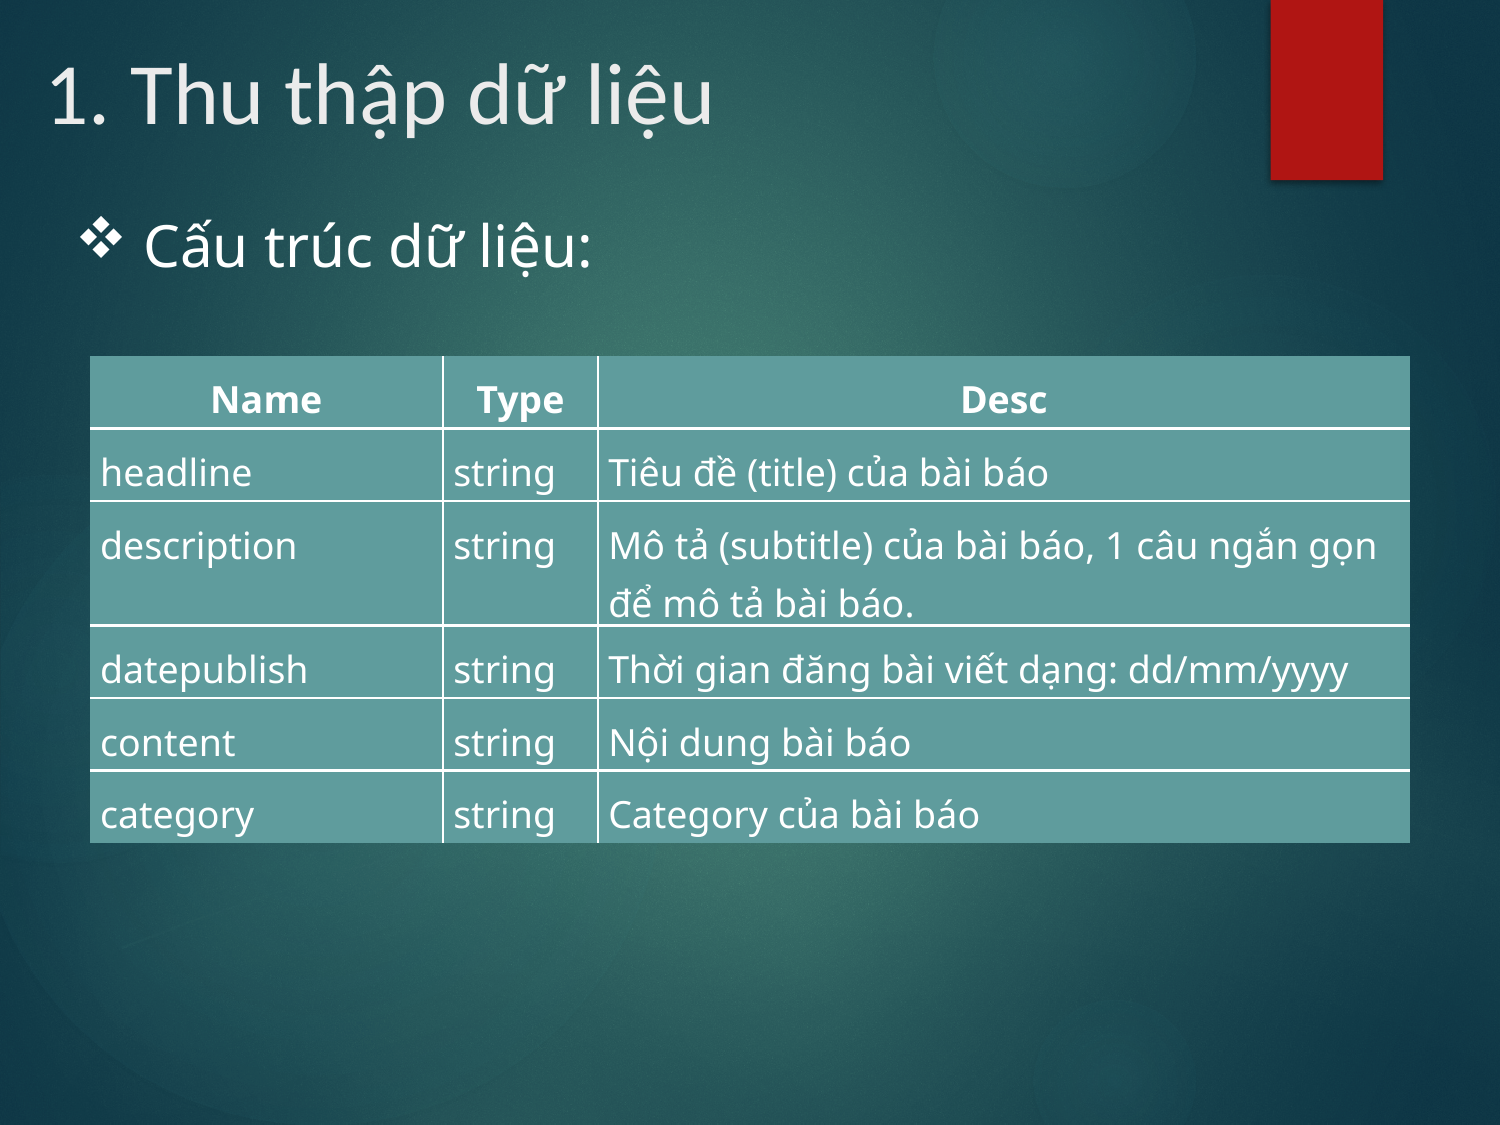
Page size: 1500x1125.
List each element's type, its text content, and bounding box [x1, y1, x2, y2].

text_box Cấu trúc dữ liệu: [60, 202, 1298, 287]
table_cell string [444, 627, 597, 697]
table_cell string [444, 772, 597, 843]
table_cell content [90, 699, 442, 769]
table_cell datepublish [90, 627, 442, 697]
table_cell Tiêu đề (title) của bài báo [599, 430, 1410, 500]
table_cell string [444, 430, 597, 500]
table_cell Mô tả (subtitle) của bài báo, 1 câu ngắn gọn để mô tả bài báo. [599, 502, 1410, 624]
table_cell Category của bài báo [599, 772, 1410, 843]
table_cell string [444, 699, 597, 769]
table_cell headline [90, 430, 442, 500]
table_cell category [90, 772, 442, 843]
table_header Type [444, 356, 597, 427]
table_cell Thời gian đăng bài viết dạng: dd/mm/yyyy [599, 627, 1410, 697]
title 1. Thu thập dữ liệu [29, 29, 1187, 202]
table_header Desc [599, 356, 1410, 427]
table_header Name [90, 356, 442, 427]
table_cell Nội dung bài báo [599, 699, 1410, 769]
table_cell description [90, 502, 442, 624]
table_cell string [444, 502, 597, 624]
